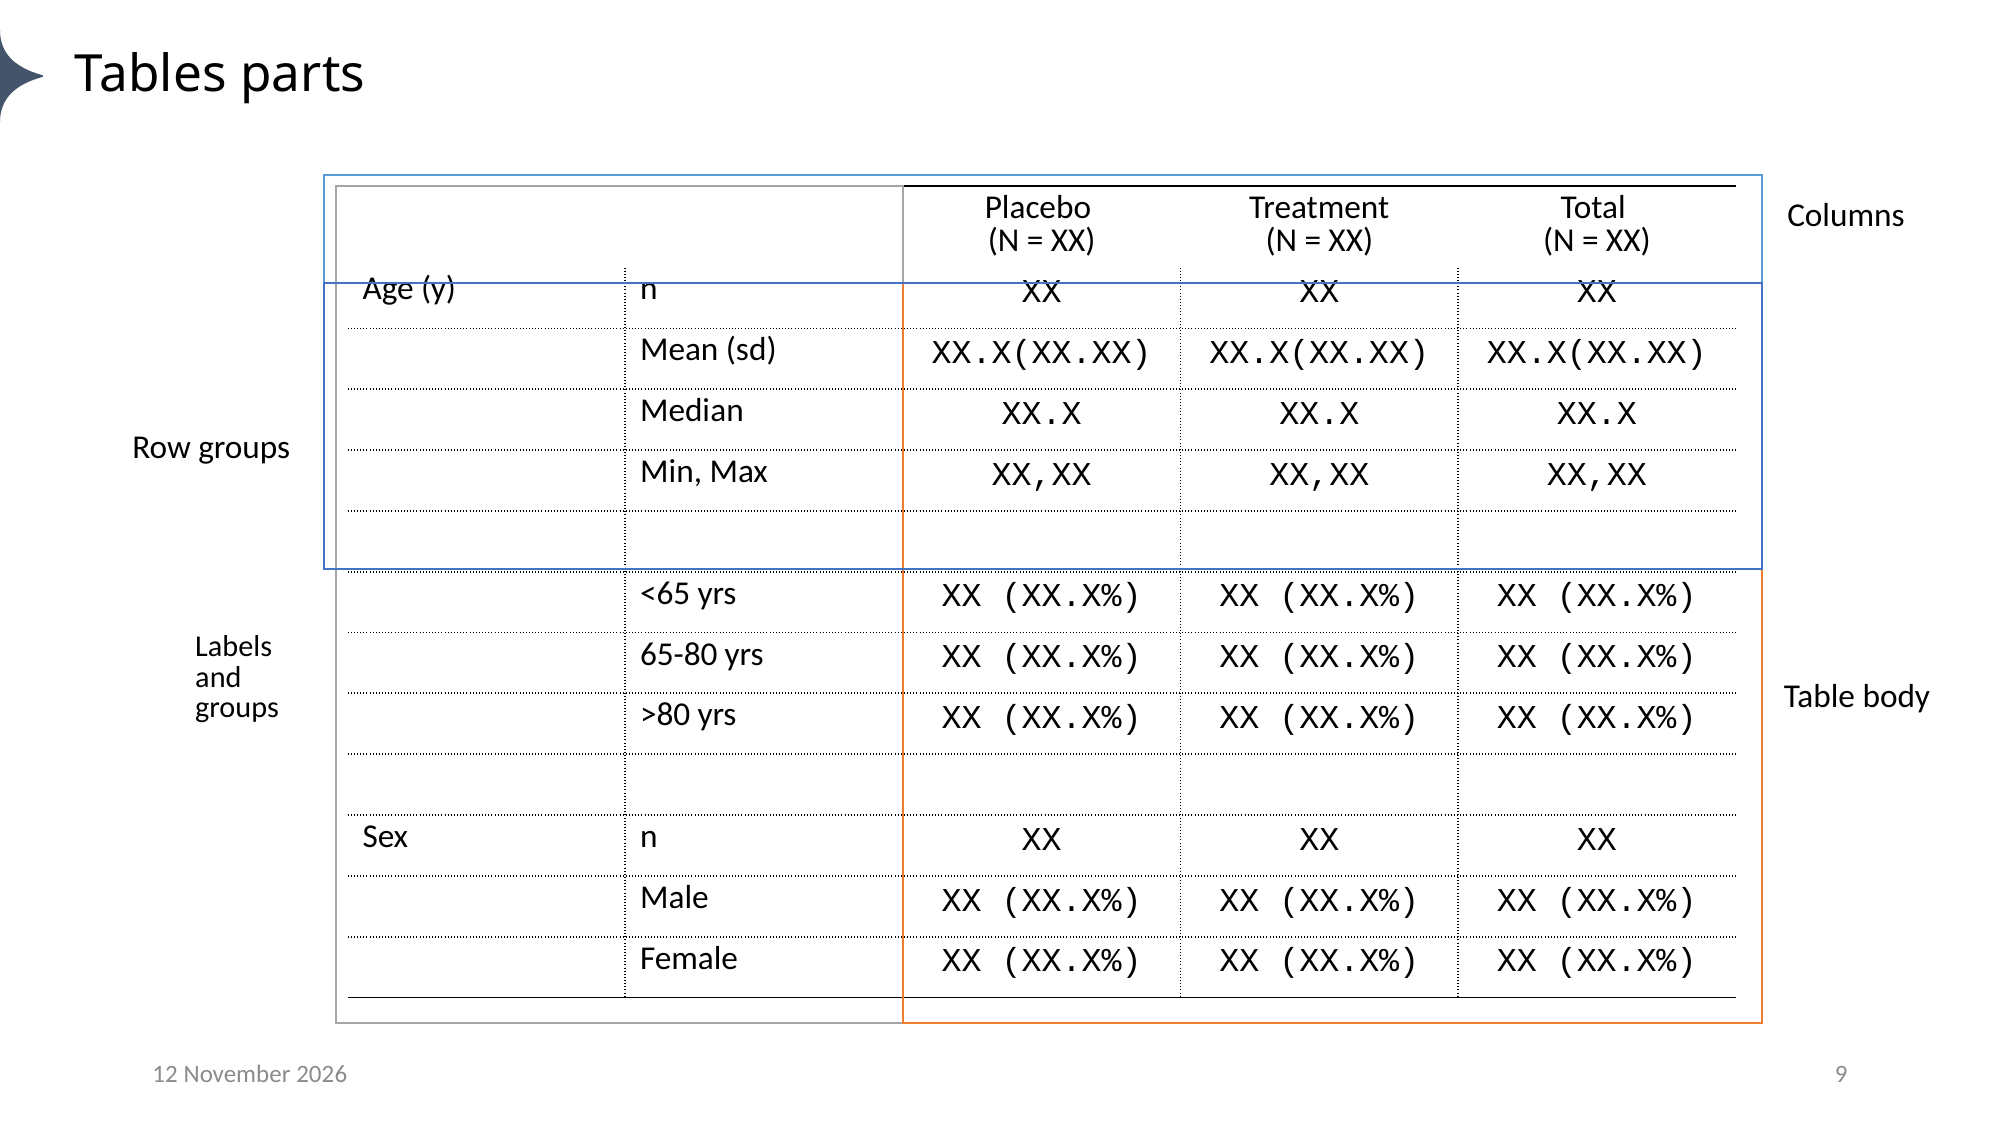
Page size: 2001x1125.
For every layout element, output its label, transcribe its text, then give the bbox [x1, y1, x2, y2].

text_box [902, 570, 1763, 1024]
text_box Columns [1757, 171, 1908, 322]
text_box Table body [1754, 653, 1905, 803]
text_box Labels and groups [165, 604, 348, 755]
slide_number 9 [1412, 1042, 1863, 1103]
text_box [335, 570, 902, 1024]
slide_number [137, 1042, 588, 1103]
text_box [323, 282, 1763, 570]
title Tables parts [59, 39, 1940, 111]
text_box Row groups [102, 403, 253, 554]
text_box [323, 174, 1757, 282]
